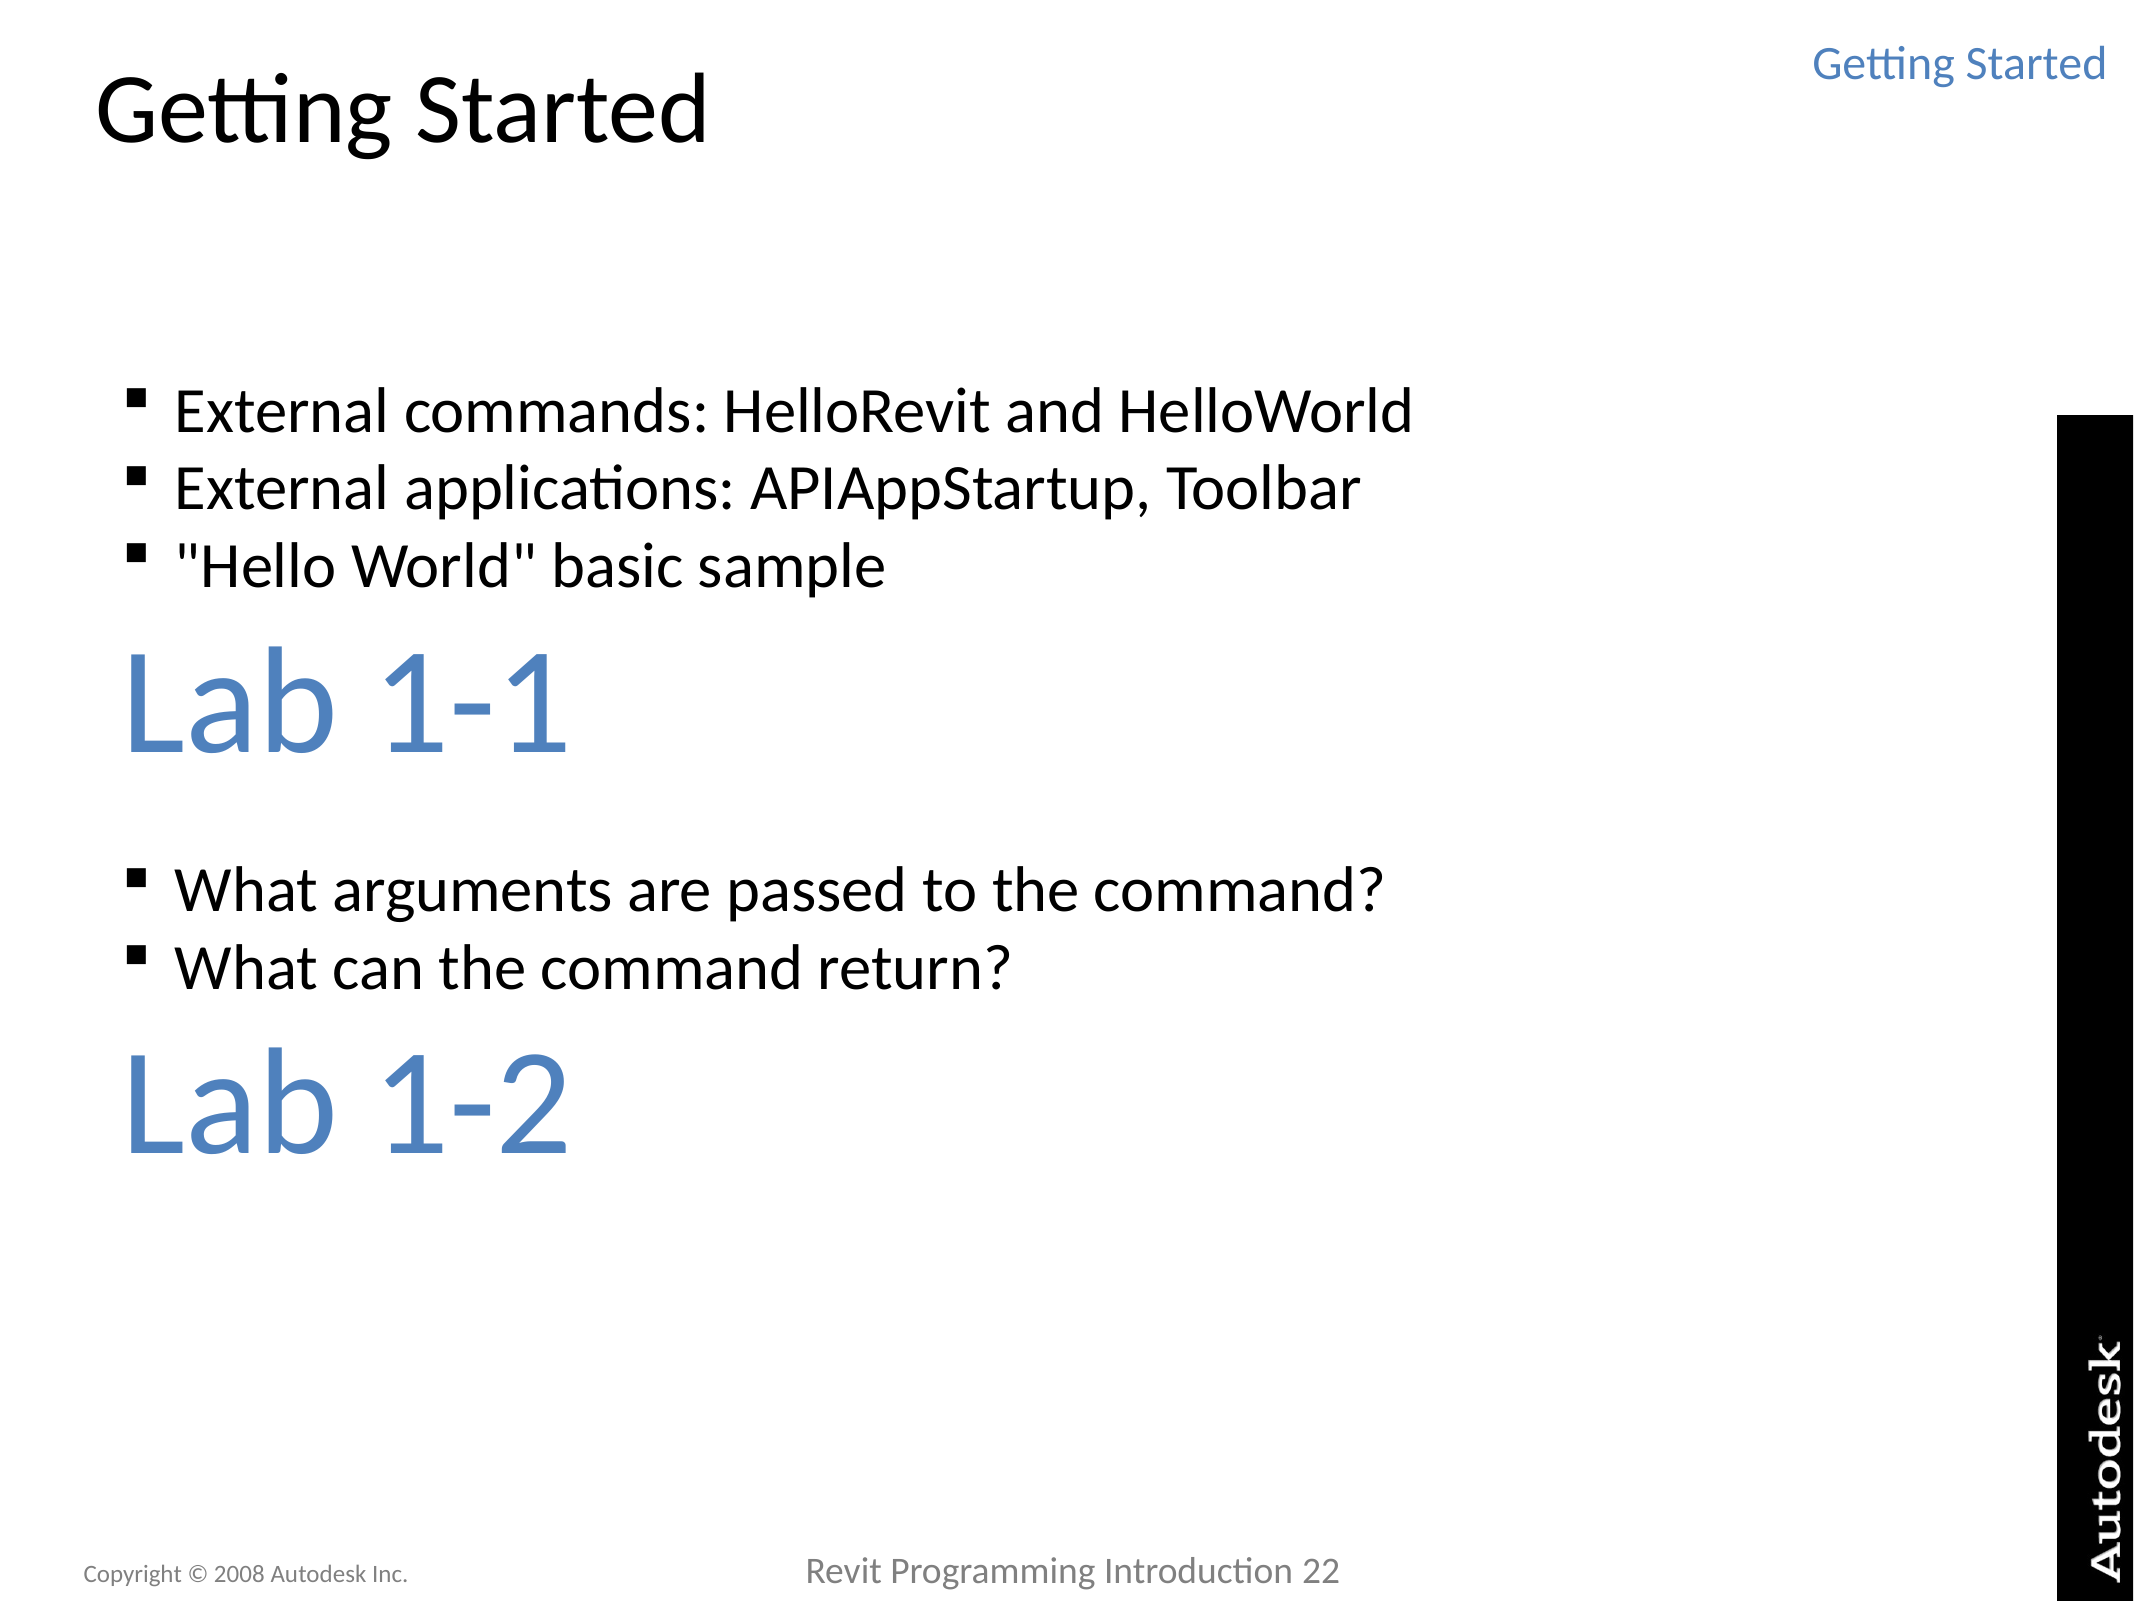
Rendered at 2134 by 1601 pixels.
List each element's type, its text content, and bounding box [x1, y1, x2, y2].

picture [2057, 415, 2134, 1601]
title Getting Started [74, 31, 1924, 299]
list External commands: HelloRevit and HelloWorld External applications: APIAppStartup, Toolbar "Hello World" basic sample Lab 1-1 What arguments are passed to the command? What can the command return? Lab 1-2 [73, 356, 1890, 1454]
text_box Getting Started [1738, 31, 2108, 90]
